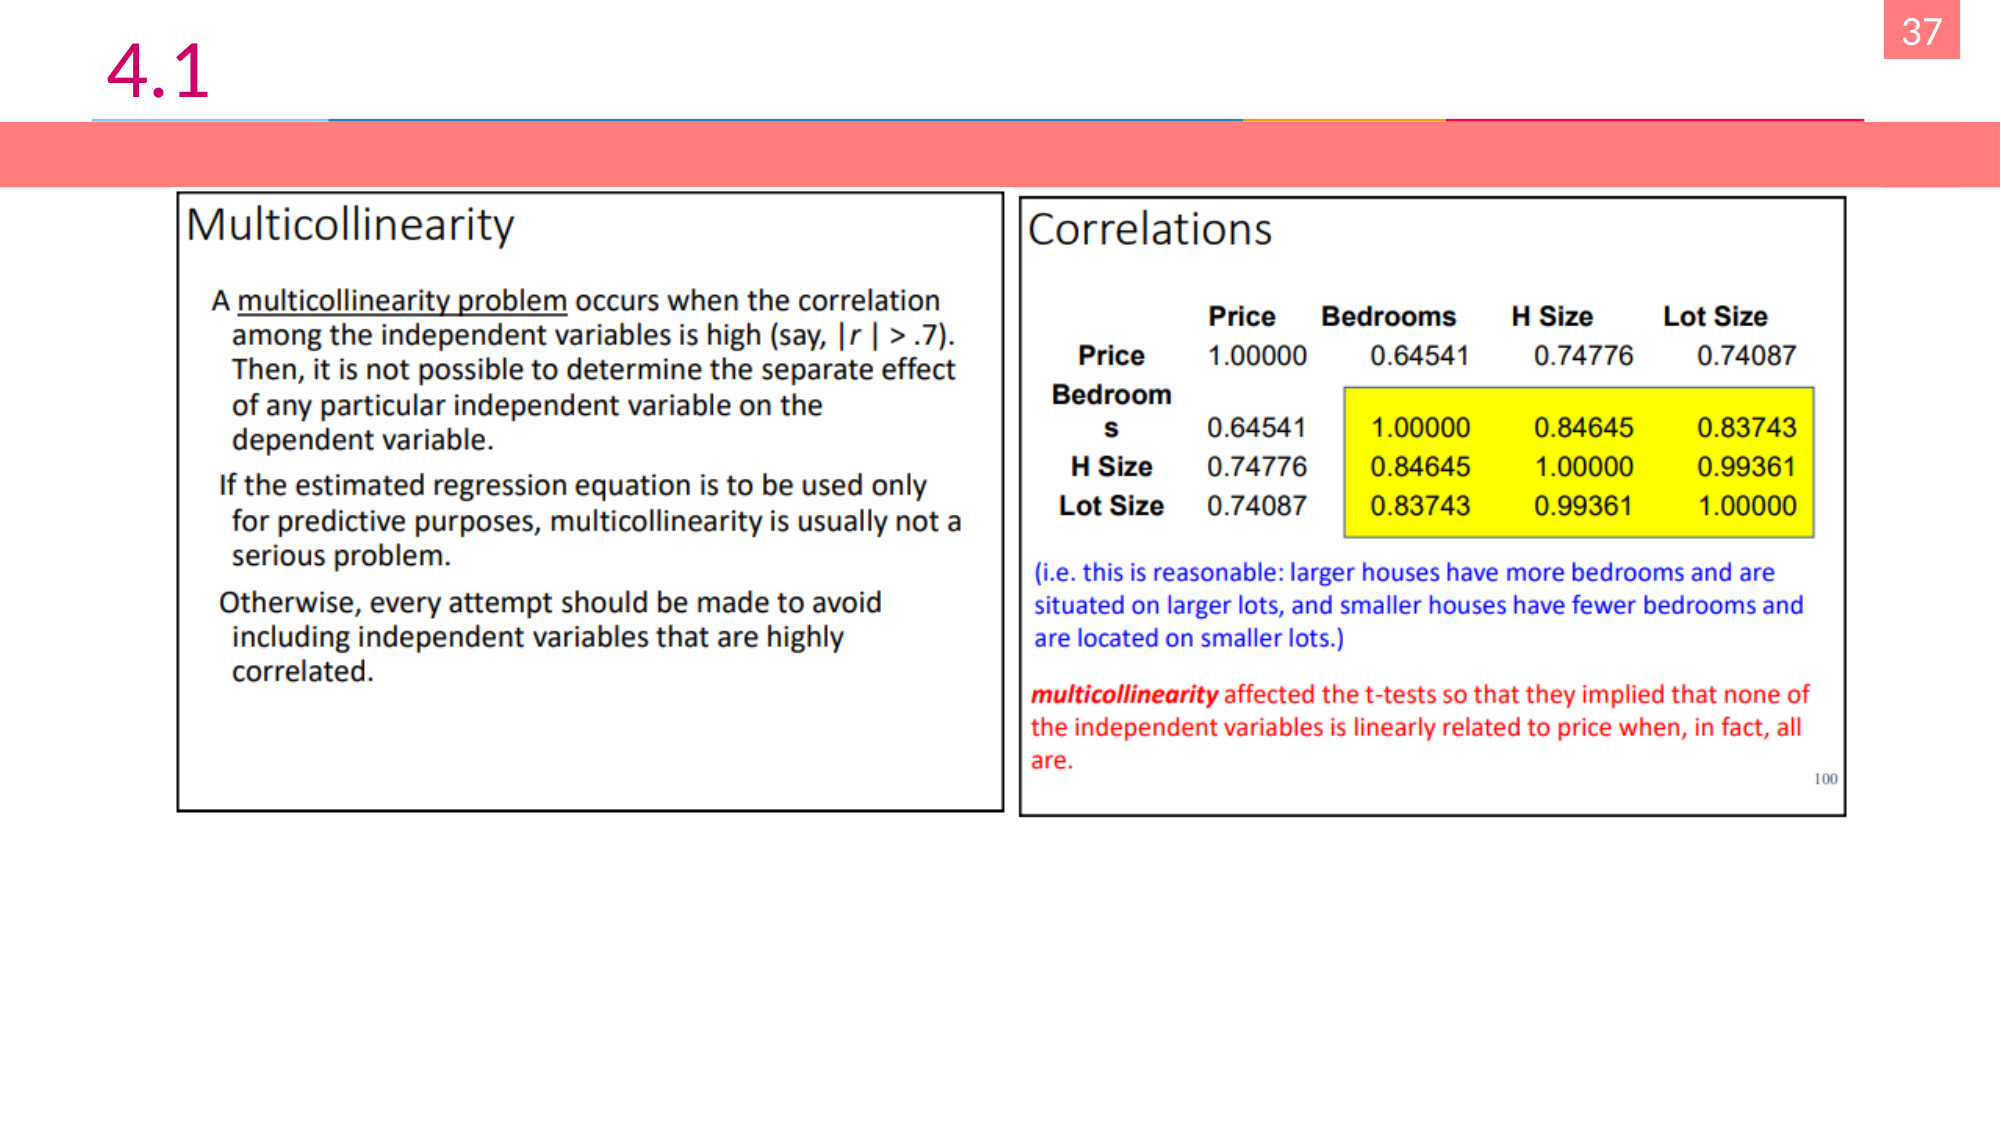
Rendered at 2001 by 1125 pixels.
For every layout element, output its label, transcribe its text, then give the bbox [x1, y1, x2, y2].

text_box 4.1 [91, 6, 1865, 118]
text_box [91, 118, 1865, 122]
slide_number 37 [1883, 0, 1961, 59]
text_box [0, 121, 2000, 188]
picture [169, 187, 1853, 822]
